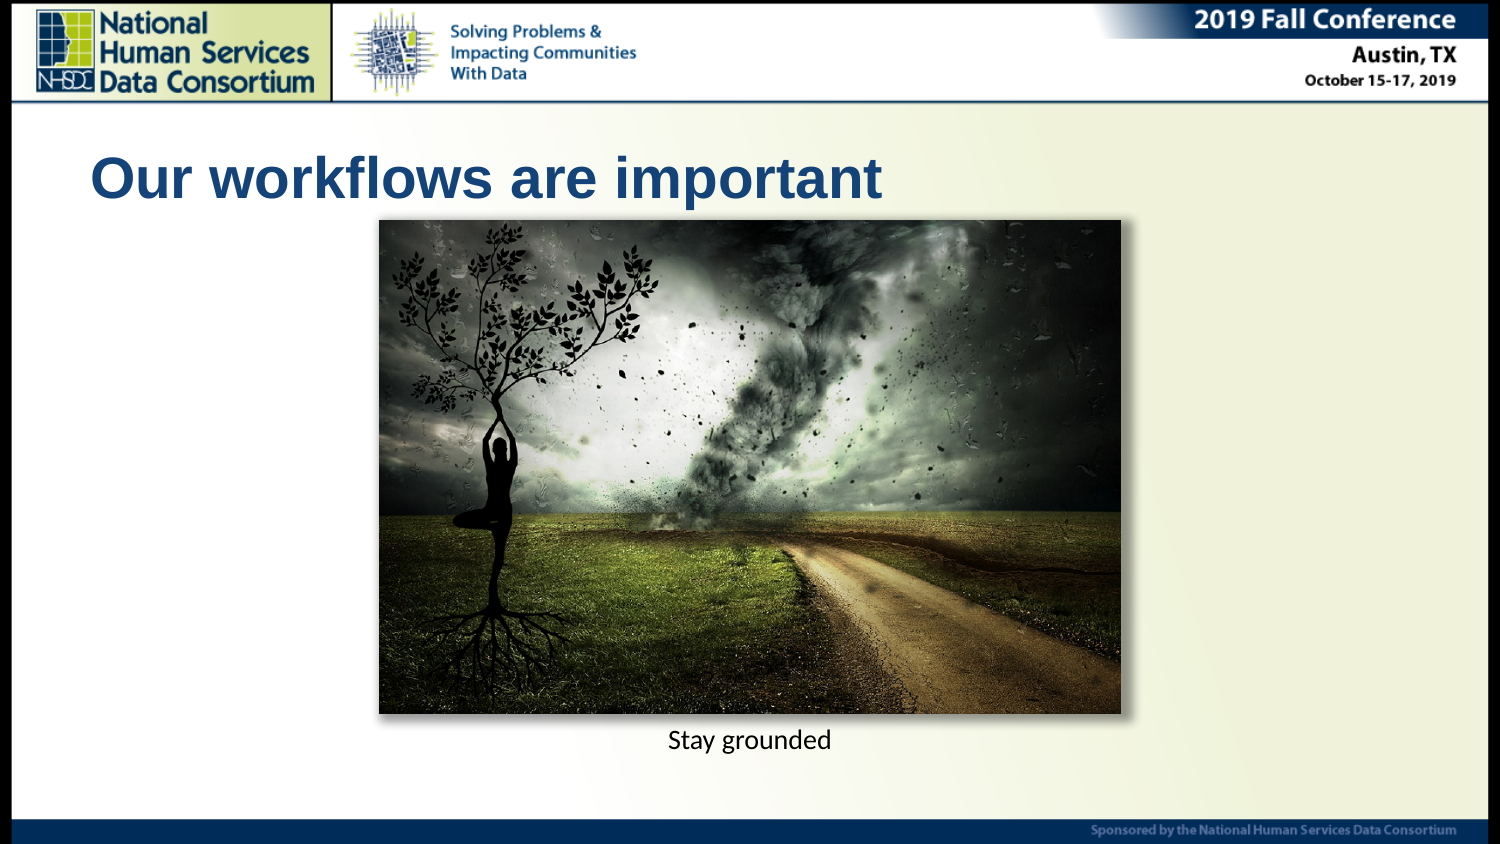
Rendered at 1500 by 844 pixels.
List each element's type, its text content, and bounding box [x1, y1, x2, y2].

picture [0, 0, 1500, 844]
title Our workflows are important [75, 104, 1425, 246]
text_box Stay grounded [243, 713, 1257, 777]
